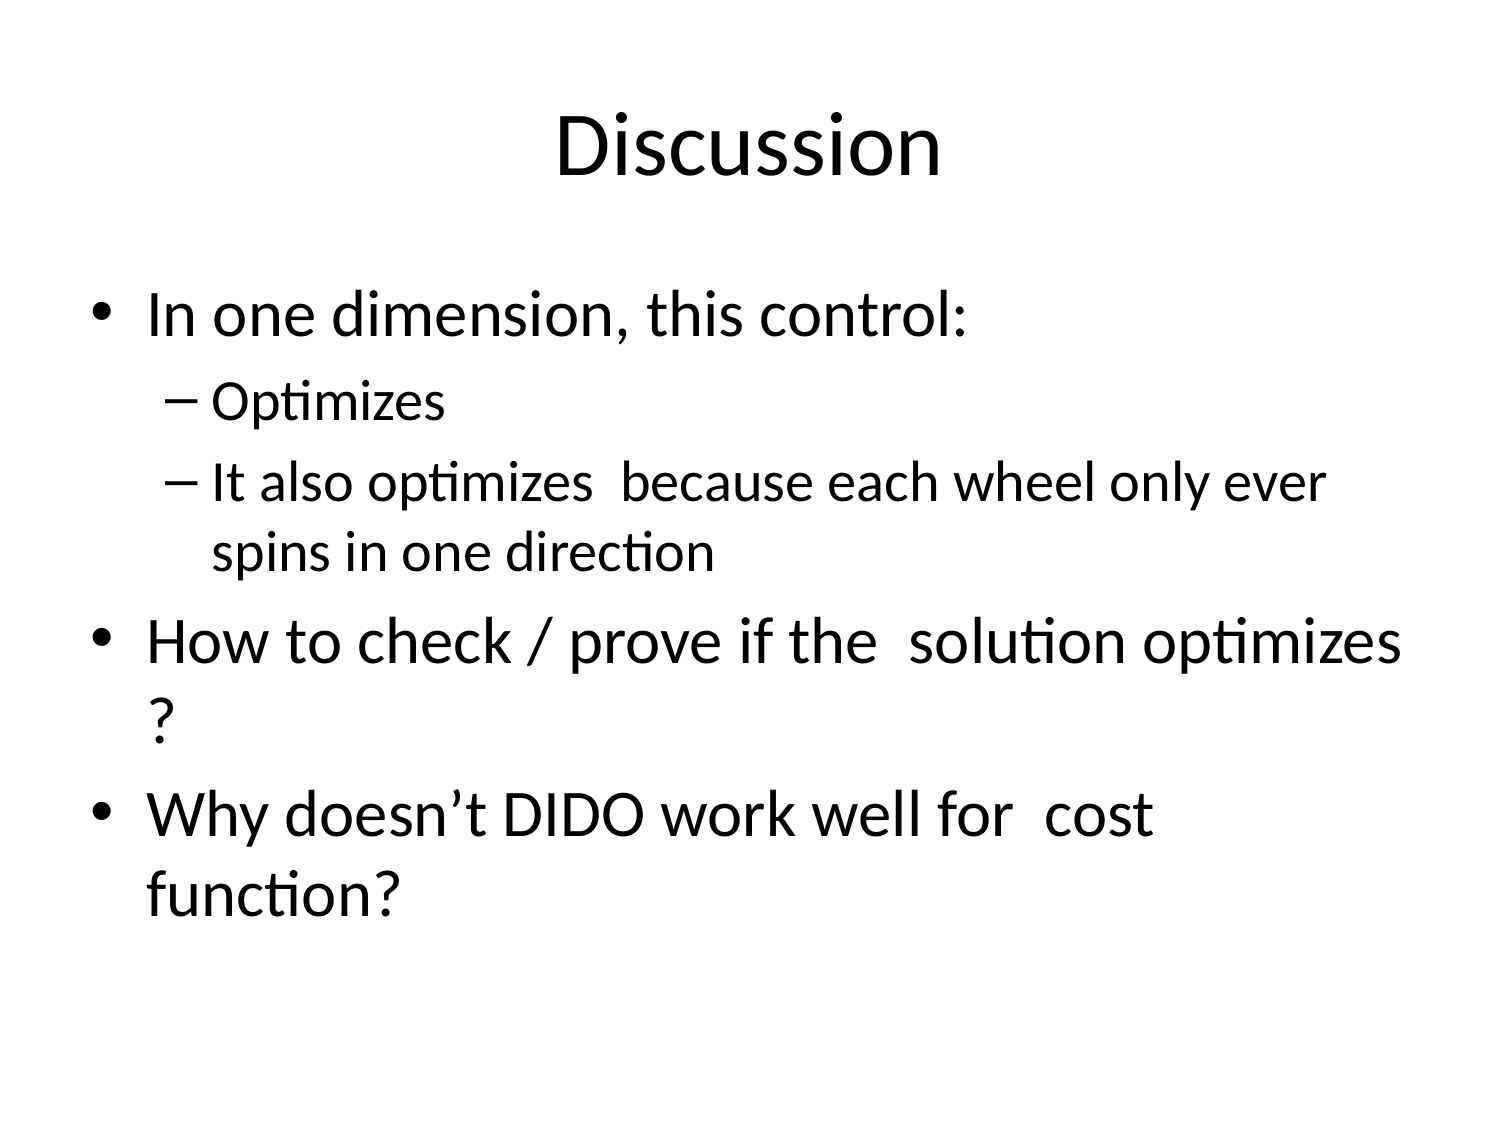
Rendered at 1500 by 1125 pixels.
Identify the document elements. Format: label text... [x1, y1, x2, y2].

title Discussion [75, 45, 1425, 233]
